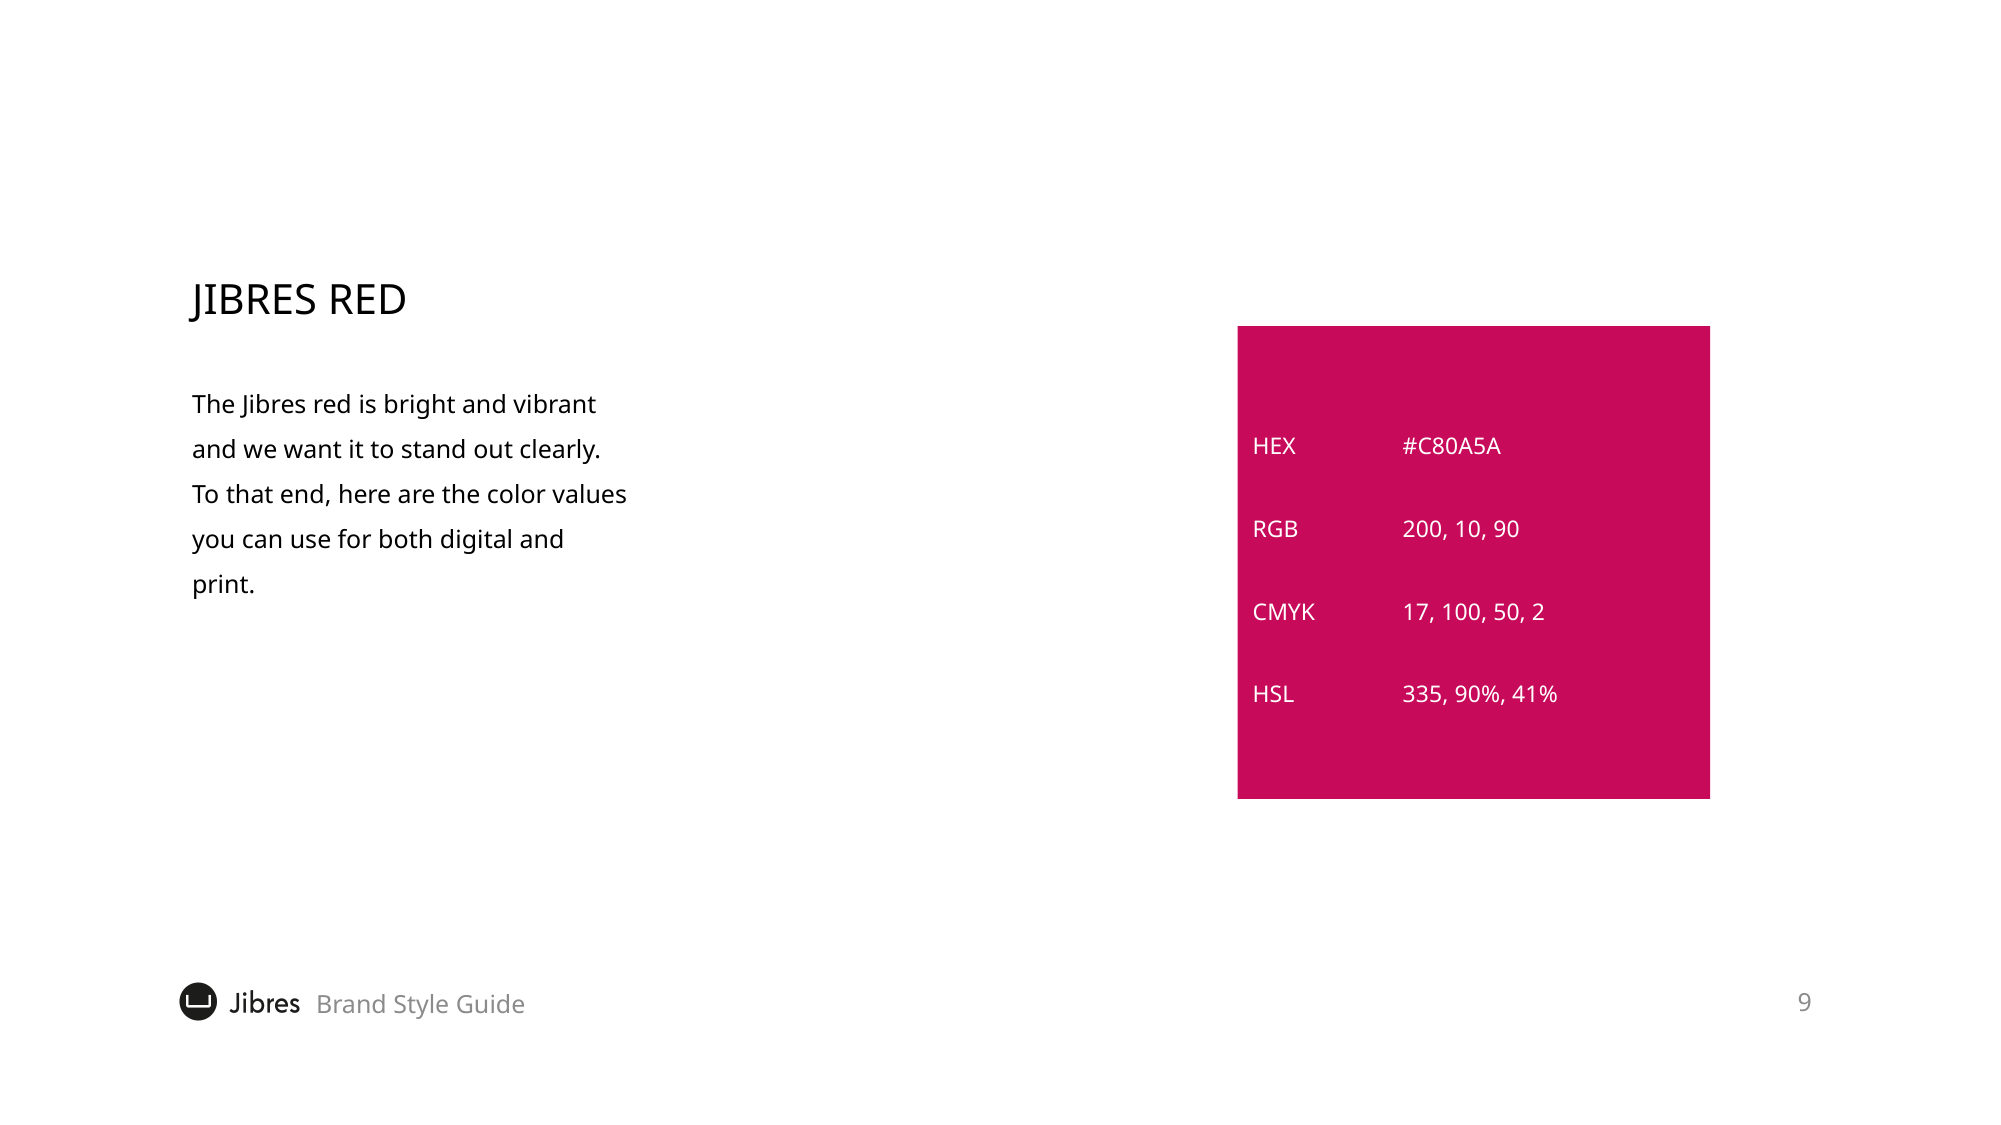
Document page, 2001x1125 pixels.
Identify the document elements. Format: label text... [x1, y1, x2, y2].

slide_number 9 [1454, 973, 1827, 1034]
title JIBRES RED [177, 212, 650, 331]
list The Jibres red is bright and vibrant and we want it to stand out clearly. To that end, here are the color values you can use for both digital and print. [177, 366, 650, 780]
list HEX #C80A5A RGB 200, 10, 90 CMYK 17, 100, 50, 2 HSL 335, 90%, 41% [1237, 326, 1711, 799]
picture [177, 980, 302, 1023]
